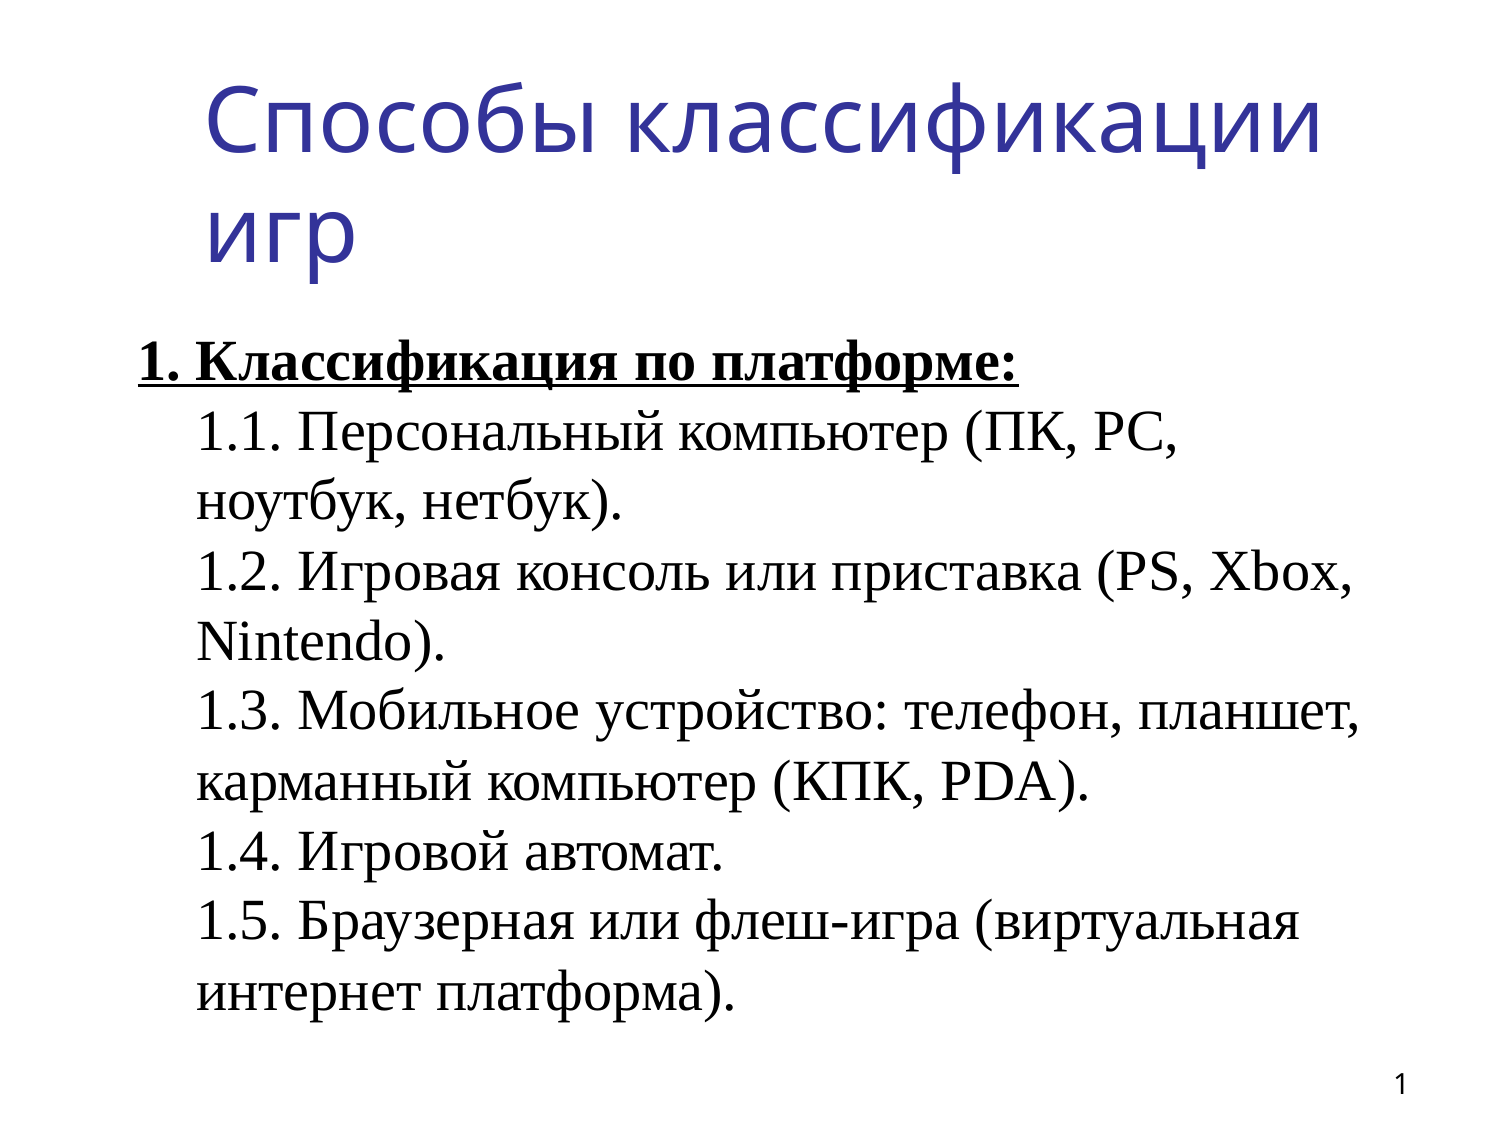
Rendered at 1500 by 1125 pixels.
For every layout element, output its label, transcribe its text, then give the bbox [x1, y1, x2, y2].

text_box 1. Классификация по платформе: 1.1. Персональный компьютер (ПК, PC, ноутбук, нетбук). 1.2. Игровая консоль или приставка (PS, Xbox, Nintendo). 1.3. Мобильное устройство: телефон, планшет, карманный компьютер (КПК, PDA). 1.4. Игровой автомат. 1.5. Браузерная или флеш-игра (виртуальная интернет платформа). [122, 314, 1411, 1029]
slide_number 1 [1112, 1037, 1425, 1113]
title Способы классификации игр [188, 101, 1468, 289]
